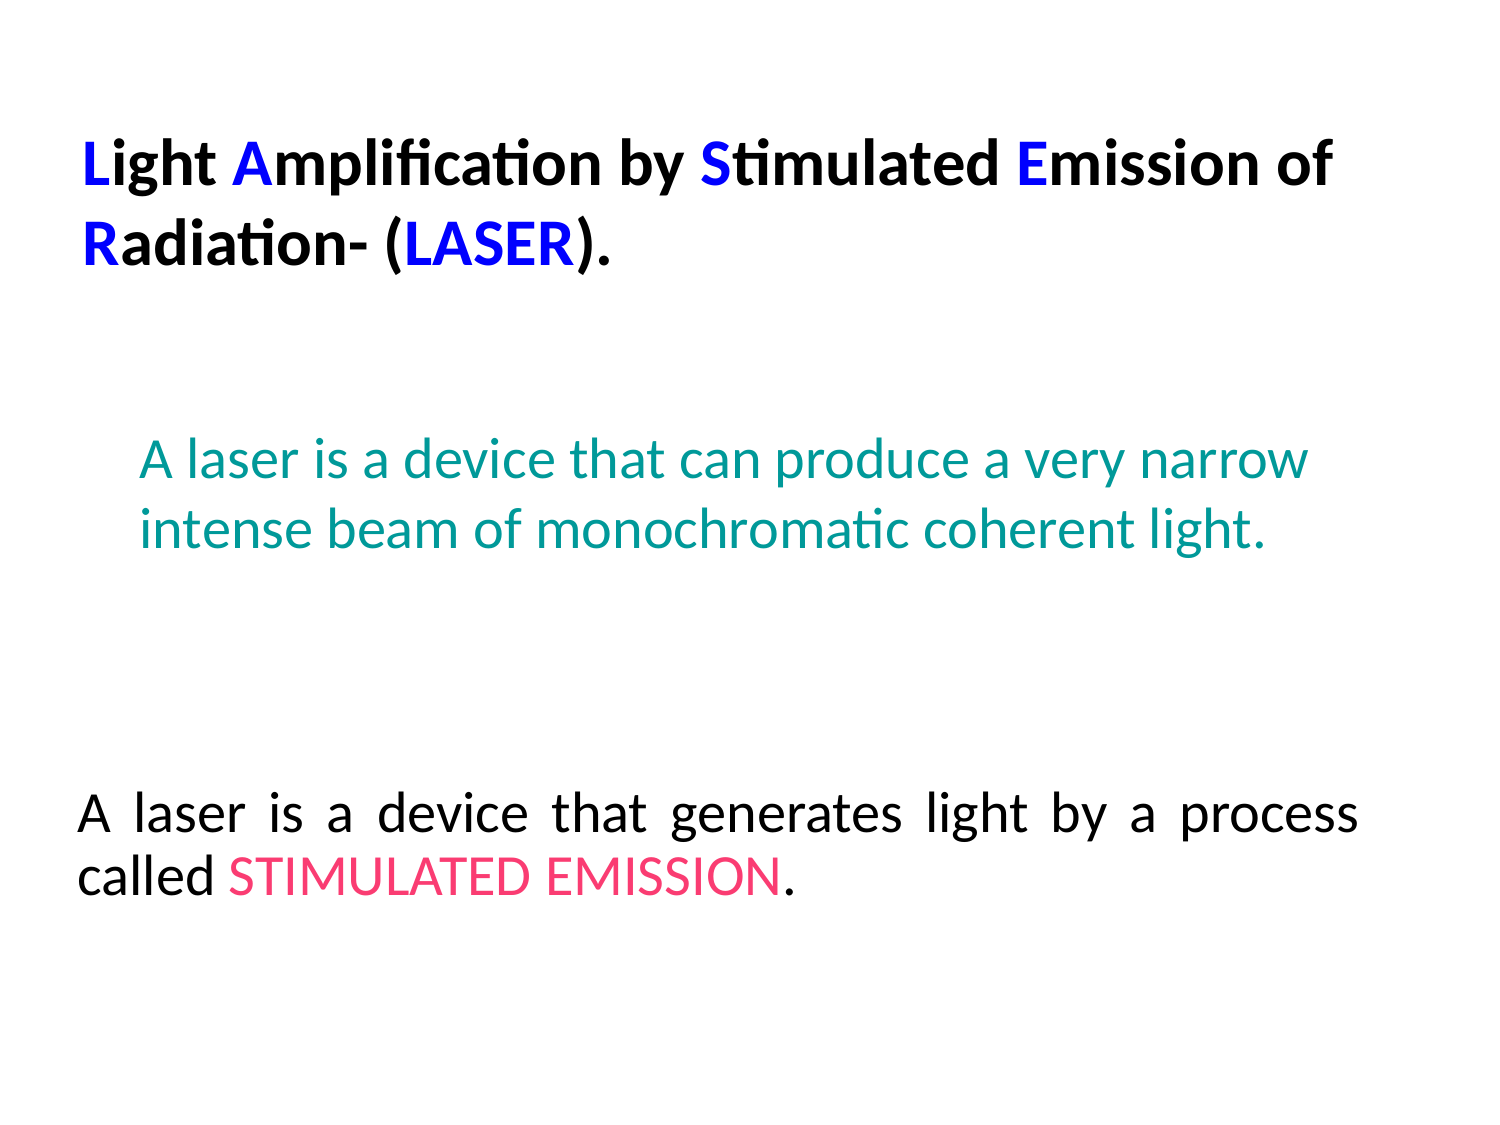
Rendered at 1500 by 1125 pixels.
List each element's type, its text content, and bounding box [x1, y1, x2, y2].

text_box A laser is a device that generates light by a process called STIMULATED EMISSION. [62, 774, 1375, 979]
text_box Light Amplification by Stimulated Emission of Radiation- (LASER). [68, 111, 1406, 287]
text_box A laser is a device that can produce a very narrow intense beam of monochromatic coherent light. [124, 412, 1338, 568]
